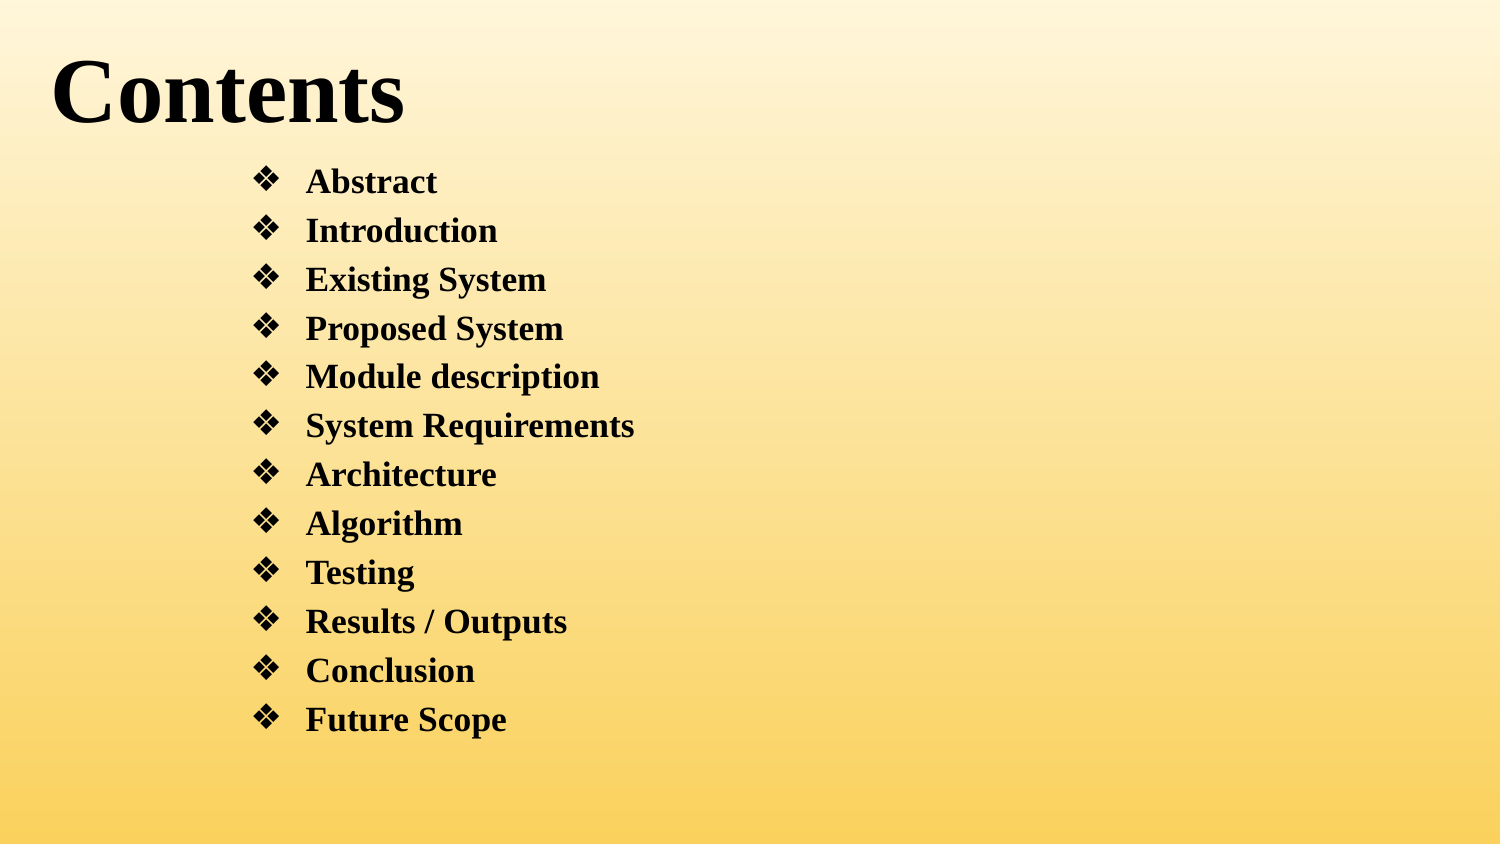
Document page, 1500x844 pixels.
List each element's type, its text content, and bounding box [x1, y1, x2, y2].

text_box Contents [35, 14, 516, 137]
text_box Abstract Introduction Existing System Proposed System Module description System Requirements Architecture Algorithm Testing Results / Outputs Conclusion Future Scope [215, 136, 779, 836]
